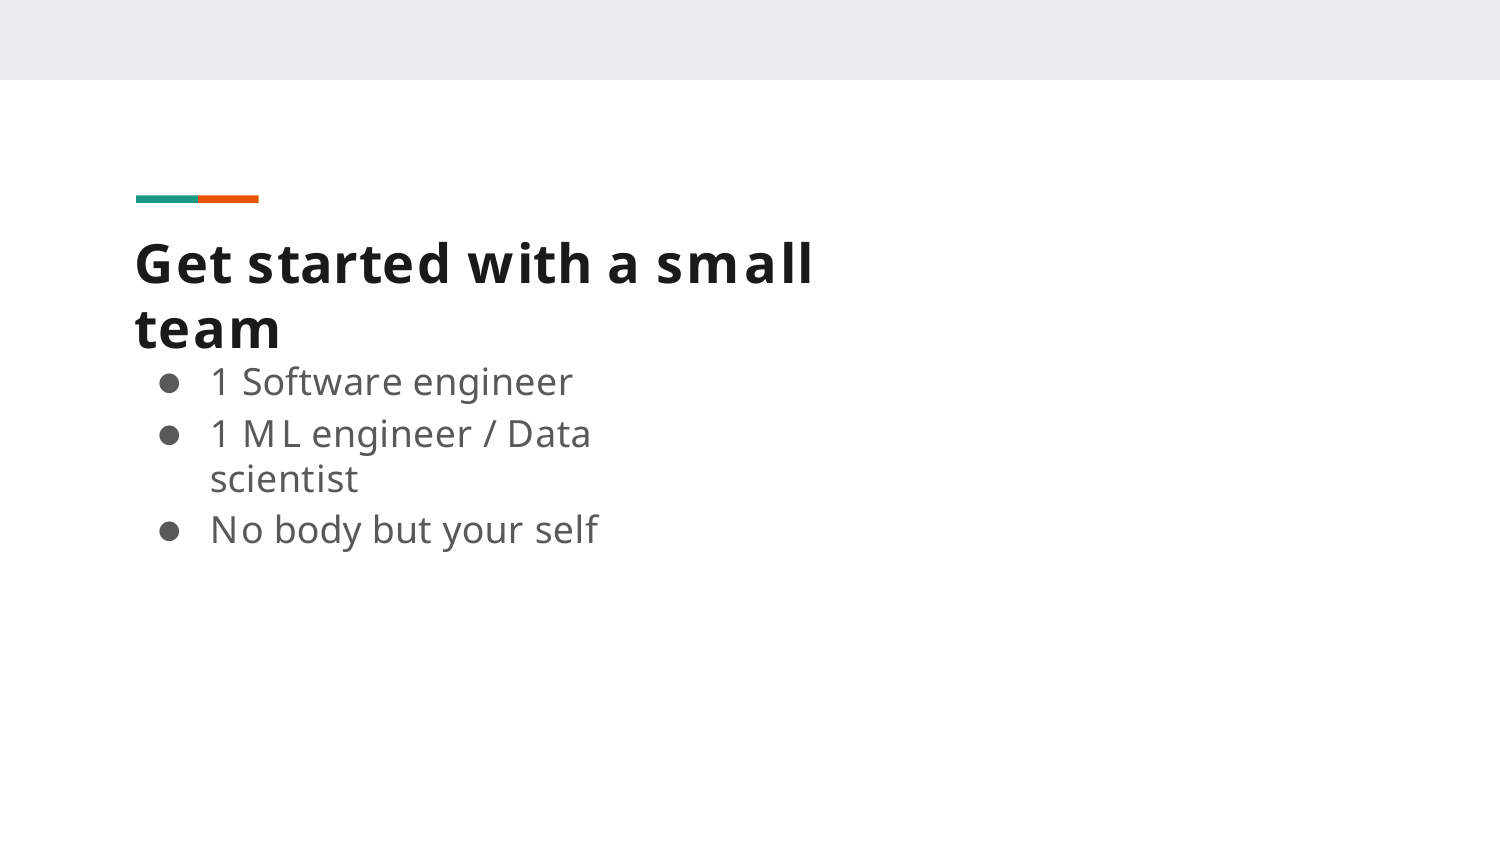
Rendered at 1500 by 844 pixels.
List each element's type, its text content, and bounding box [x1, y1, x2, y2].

title Get started with a small team [132, 226, 907, 371]
text_box 1 Software engineer 1 ML engineer / Data scientist No body but your self [156, 349, 698, 552]
